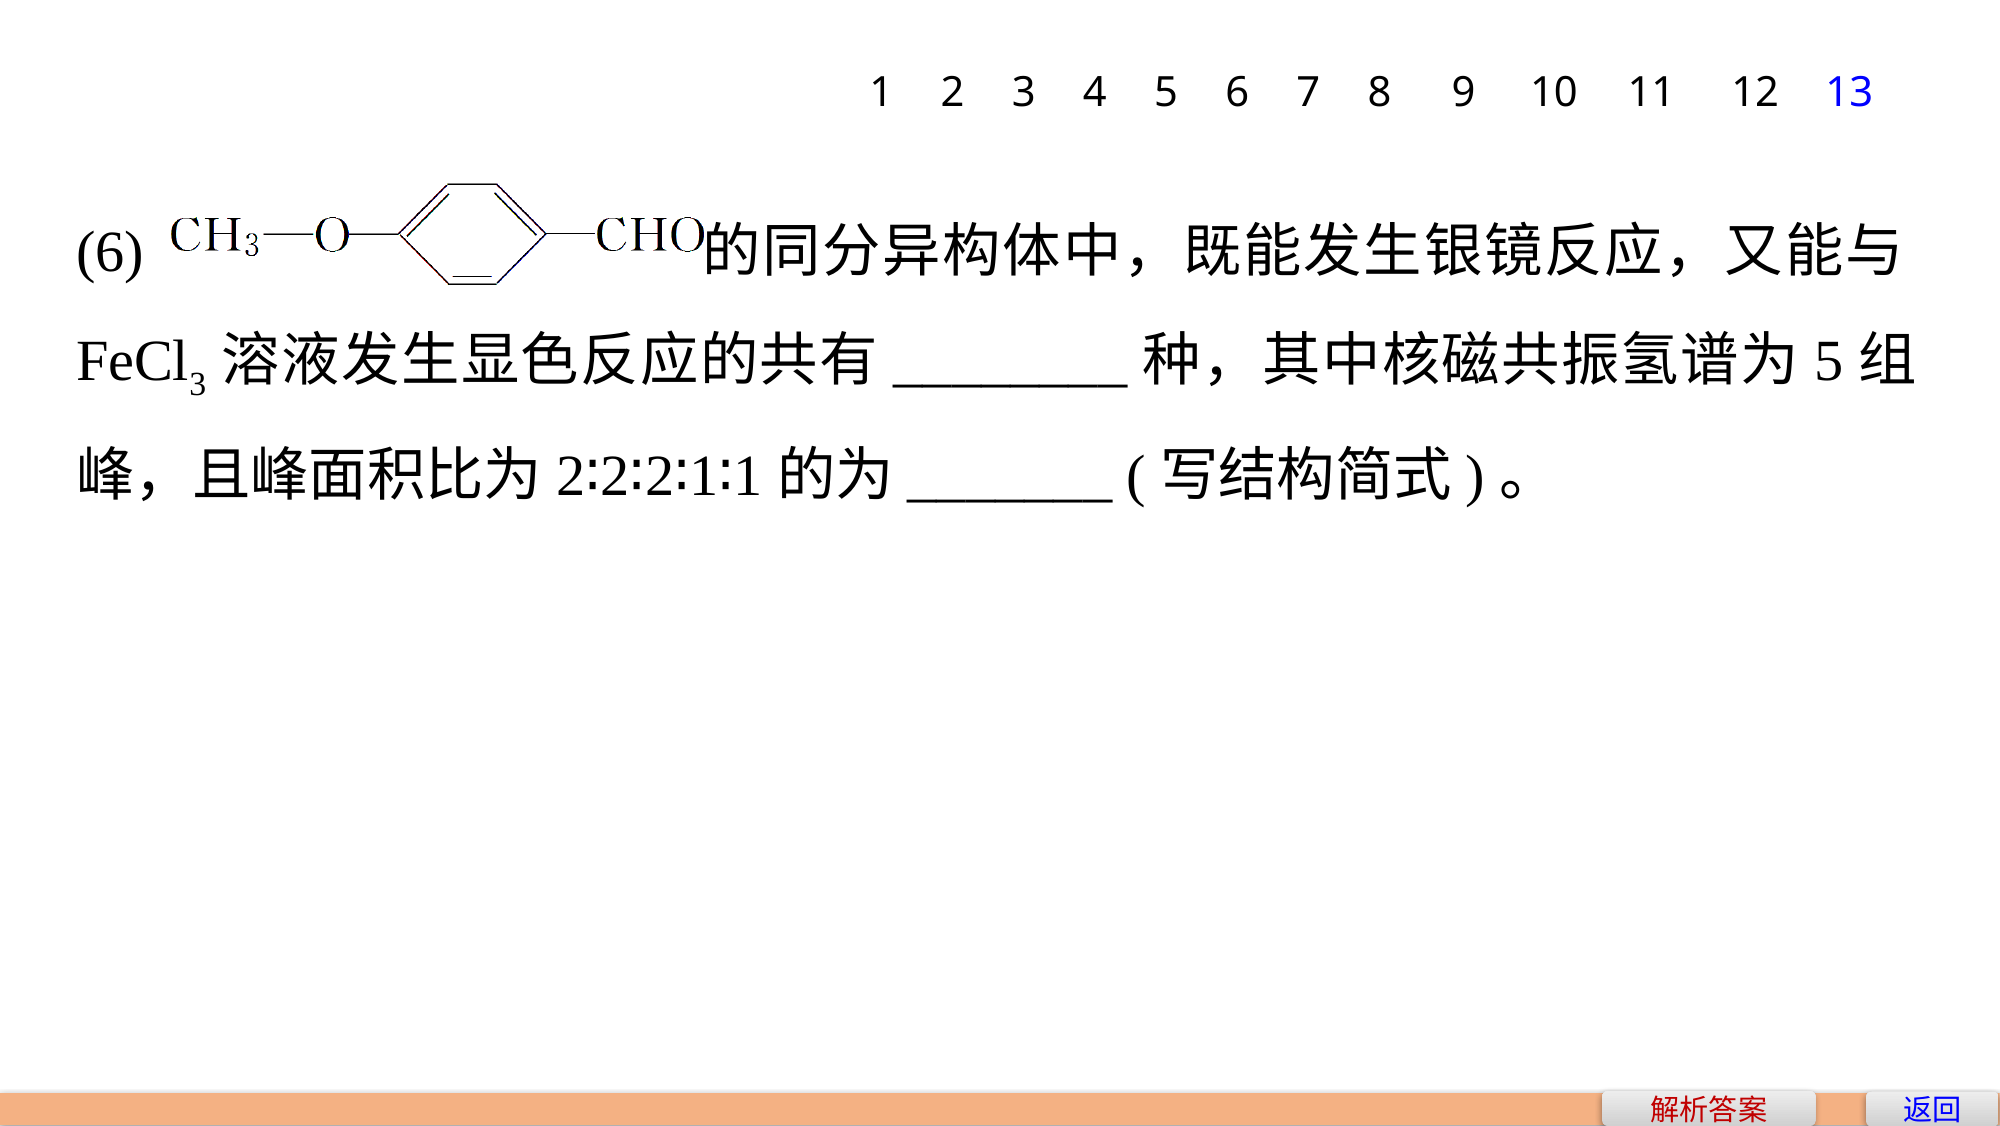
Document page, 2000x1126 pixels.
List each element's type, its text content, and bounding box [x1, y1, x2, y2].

text_box 8 [1352, 42, 1412, 137]
text_box 6 [1210, 42, 1270, 137]
text_box 解析答案 [1601, 1089, 1817, 1126]
text_box 11 [1610, 42, 1696, 137]
text_box (6) 的同分异构体中，既能发生银镜反应，又能与FeCl3溶液发生显色反应的共有________种，其中核磁共振氢谱为5组峰，且峰面积比为2∶2∶2∶1∶1的为_______ (写结构简式)。 [61, 170, 1932, 515]
text_box 5 [1139, 42, 1199, 137]
text_box 3 [996, 42, 1056, 137]
text_box 12 [1707, 42, 1800, 137]
text_box 返回 [1865, 1090, 2000, 1126]
text_box 9 [1423, 42, 1496, 137]
text_box 1 [854, 42, 914, 137]
text_box [1818, 1092, 1864, 1126]
picture [160, 175, 725, 302]
text_box 13 [1811, 42, 1894, 137]
text_box 2 [925, 42, 985, 137]
text_box 4 [1067, 42, 1127, 137]
text_box [0, 1092, 1599, 1126]
text_box 10 [1507, 42, 1599, 137]
text_box 7 [1281, 42, 1341, 137]
